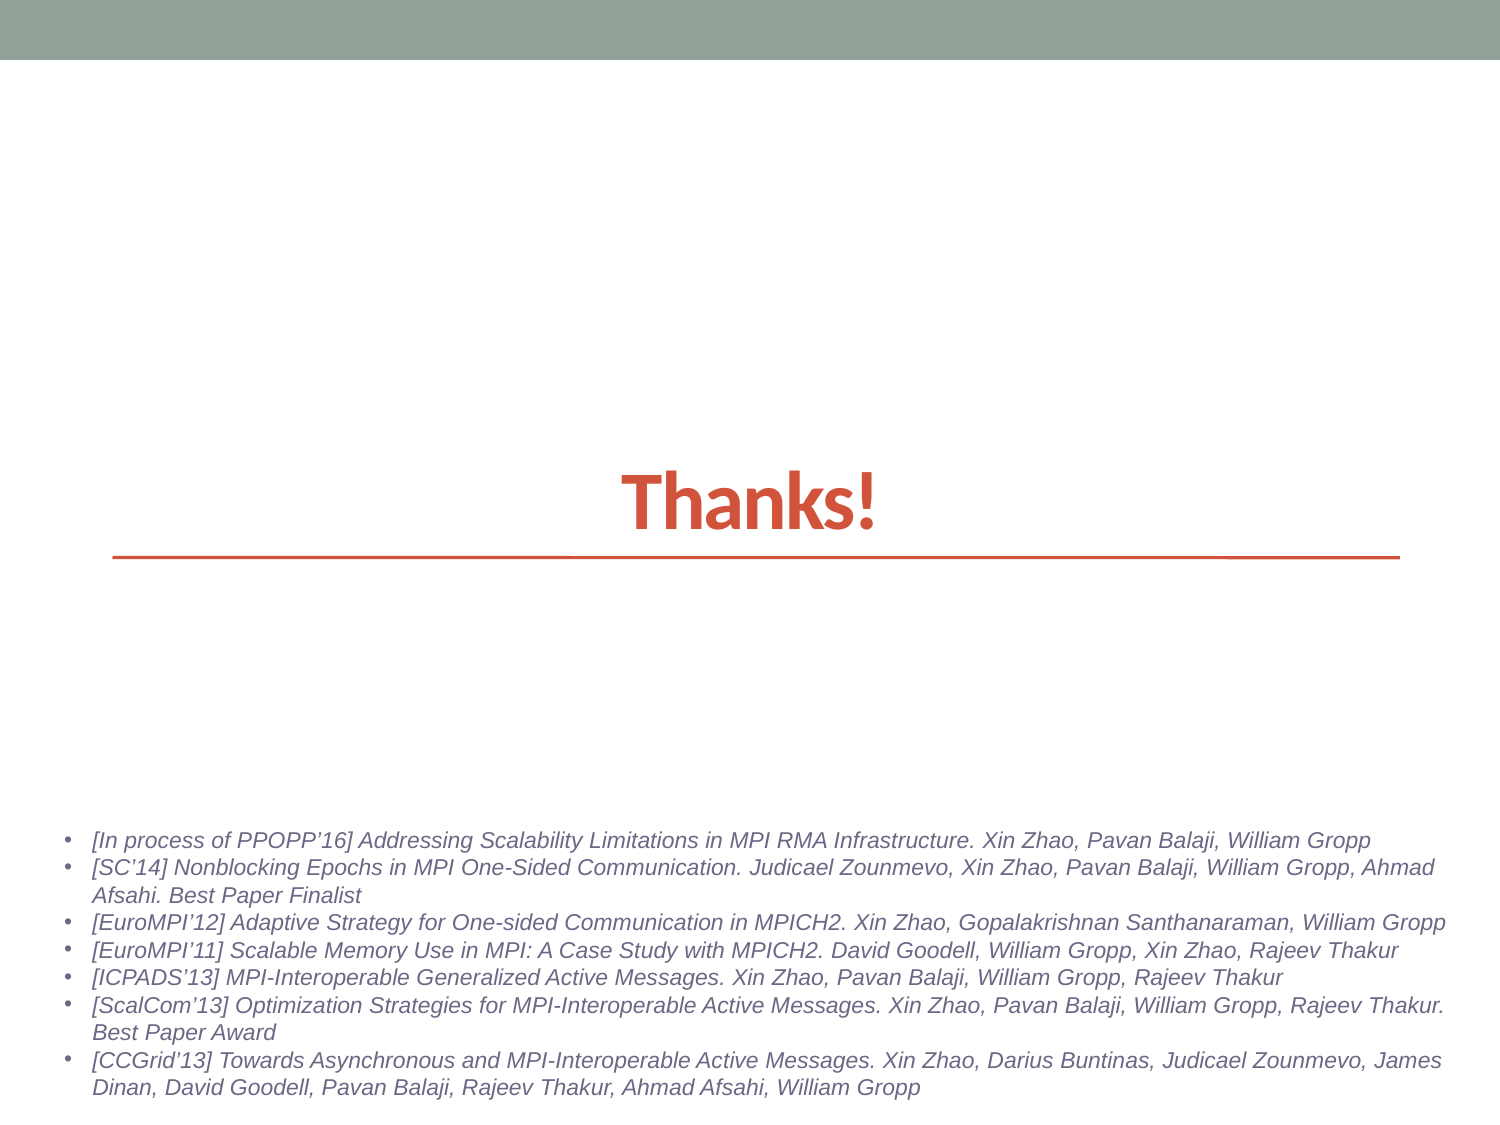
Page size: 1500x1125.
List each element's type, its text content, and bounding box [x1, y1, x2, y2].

title Thanks! [107, 237, 1396, 554]
text_box [In process of PPOPP’16] Addressing Scalability Limitations in MPI RMA Infrastructure. Xin Zhao, Pavan Balaji, William Gropp [SC’14] Nonblocking Epochs in MPI One-Sided Communication. Judicael Zounmevo, Xin Zhao, Pavan Balaji, William Gropp, Ahmad Afsahi. Best Paper Finalist [EuroMPI’12] Adaptive Strategy for One-sided Communication in MPICH2. Xin Zhao, Gopalakrishnan Santhanaraman, William Gropp [EuroMPI’11] Scalable Memory Use in MPI: A Case Study with MPICH2. David Goodell, William Gropp, Xin Zhao, Rajeev Thakur [ICPADS’13] MPI-Interoperable Generalized Active Messages. Xin Zhao, Pavan Balaji, William Gropp, Rajeev Thakur [ScalCom’13] Optimization Strategies for MPI-Interoperable Active Messages. Xin Zhao, Pavan Balaji, William Gropp, Rajeev Thakur. Best Paper Award [CCGrid’13] Towards Asynchronous and MPI-Interoperable Active Messages. Xin Zhao, Darius Buntinas, Judicael Zounmevo, James Dinan, David Goodell, Pavan Balaji, Rajeev Thakur, Ahmad Afsahi, William Gropp [0, 818, 1470, 1108]
